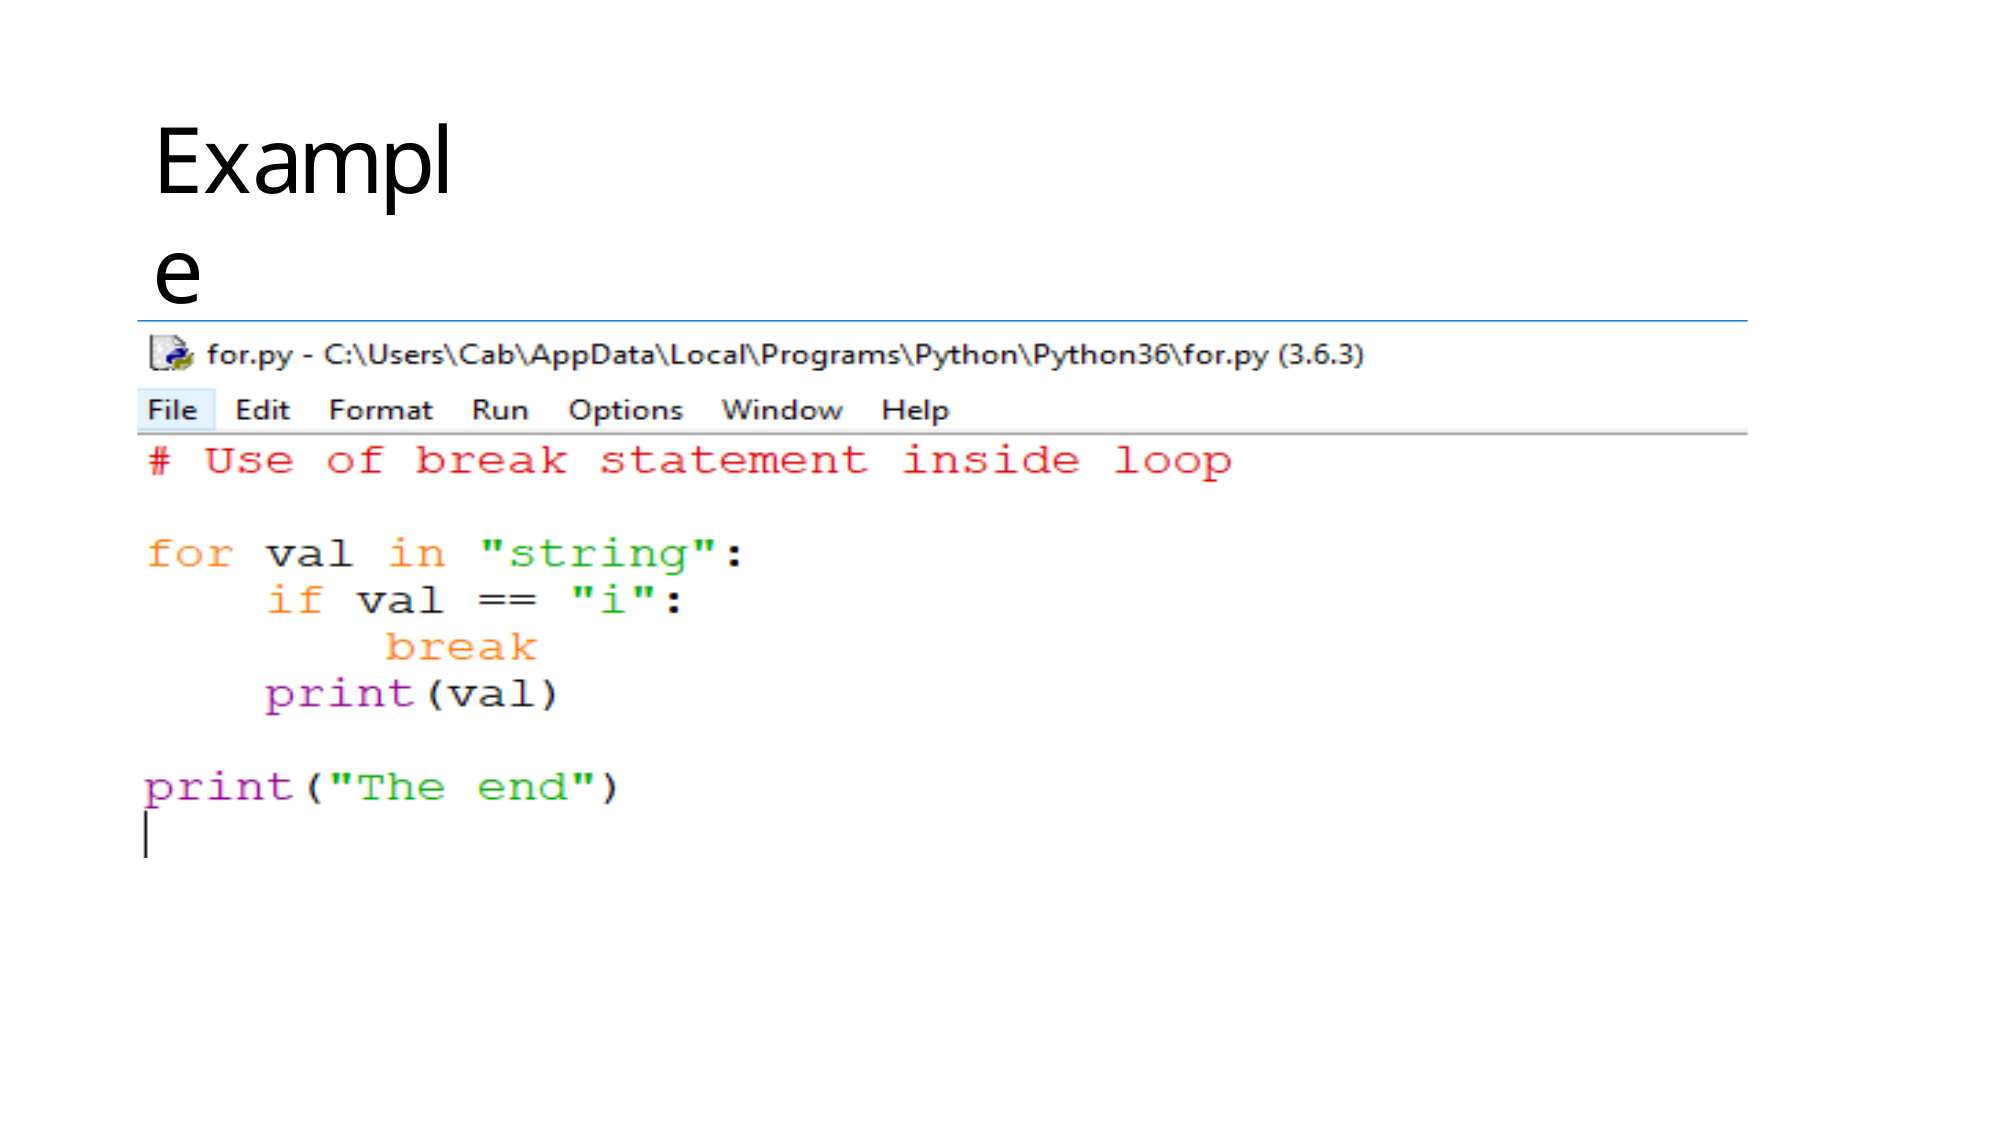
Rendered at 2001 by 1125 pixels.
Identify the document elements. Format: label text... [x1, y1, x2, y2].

title Example [150, 100, 466, 320]
text_box [137, 320, 1748, 858]
